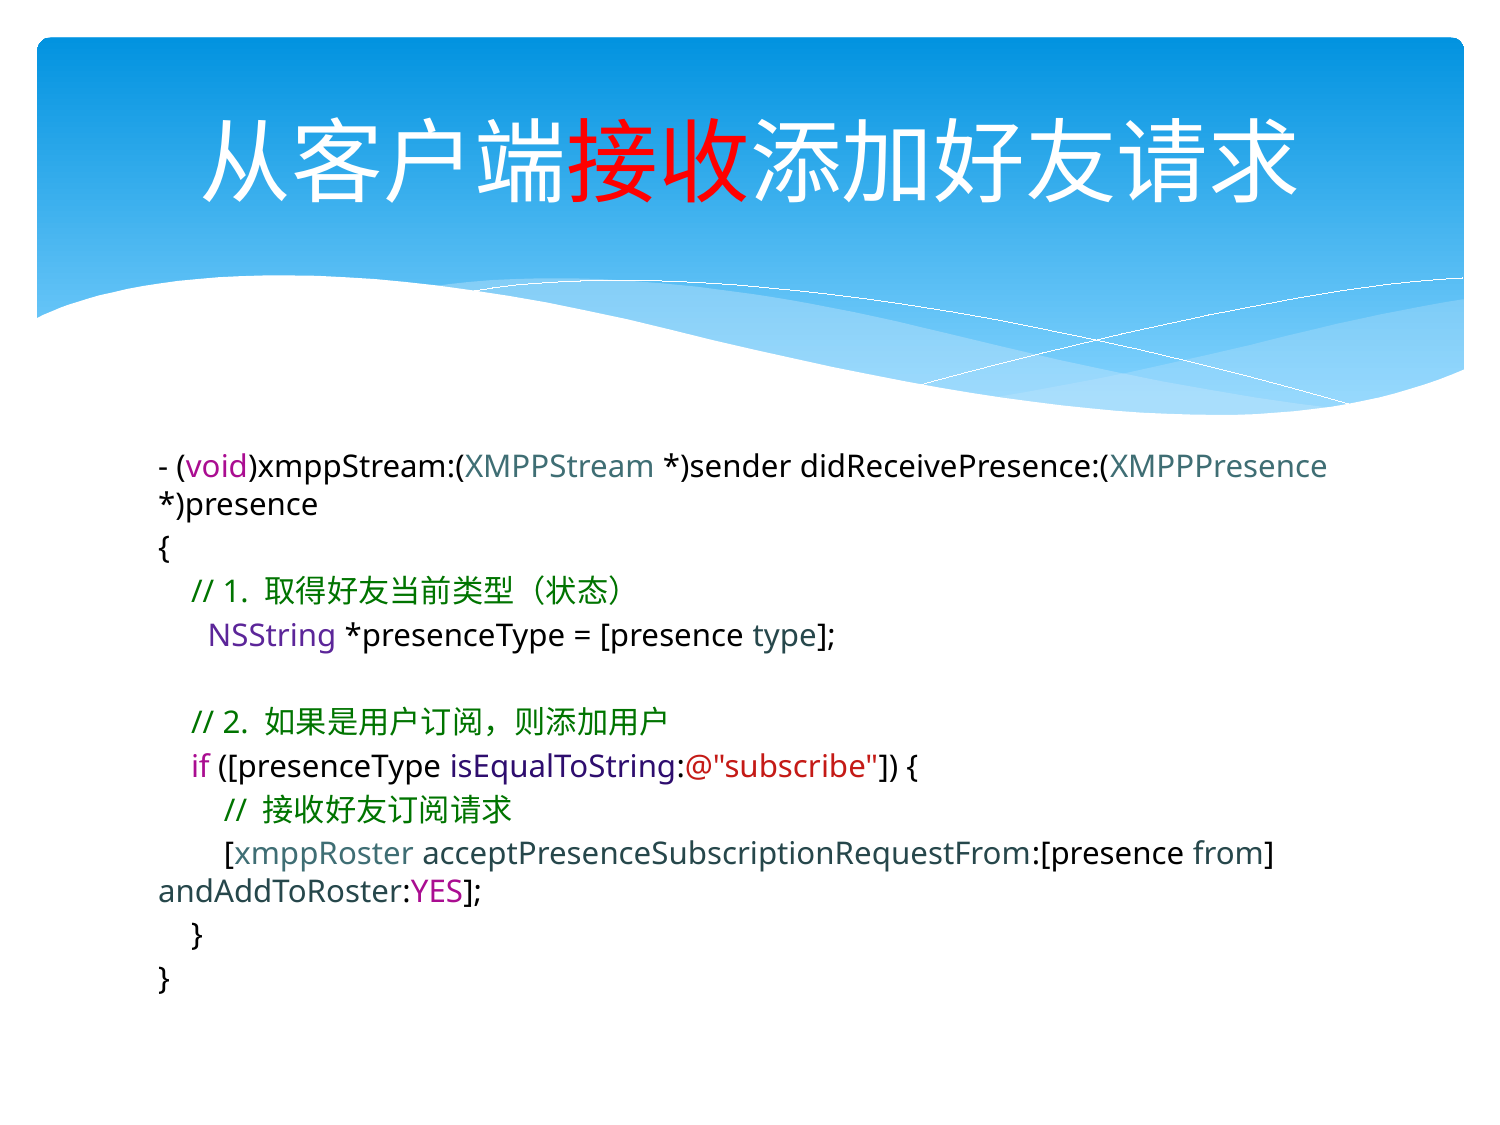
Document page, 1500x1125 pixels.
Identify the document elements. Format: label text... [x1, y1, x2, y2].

list - (void)xmppStream:(XMPPStream *)sender didReceivePresence:(XMPPPresence *)presence { // 1. 取得好友当前类型（状态） NSString *presenceType = [presence type]; // 2. 如果是用户订阅，则添加用户 if ([presenceType isEqualToString:@"subscribe"]) { // 接收好友订阅请求 [xmppRoster acceptPresenceSubscriptionRequestFrom:[presence from] andAddToRoster:YES]; } } [143, 438, 1359, 1005]
title 从客户端接收添加好友请求 [75, 55, 1425, 261]
